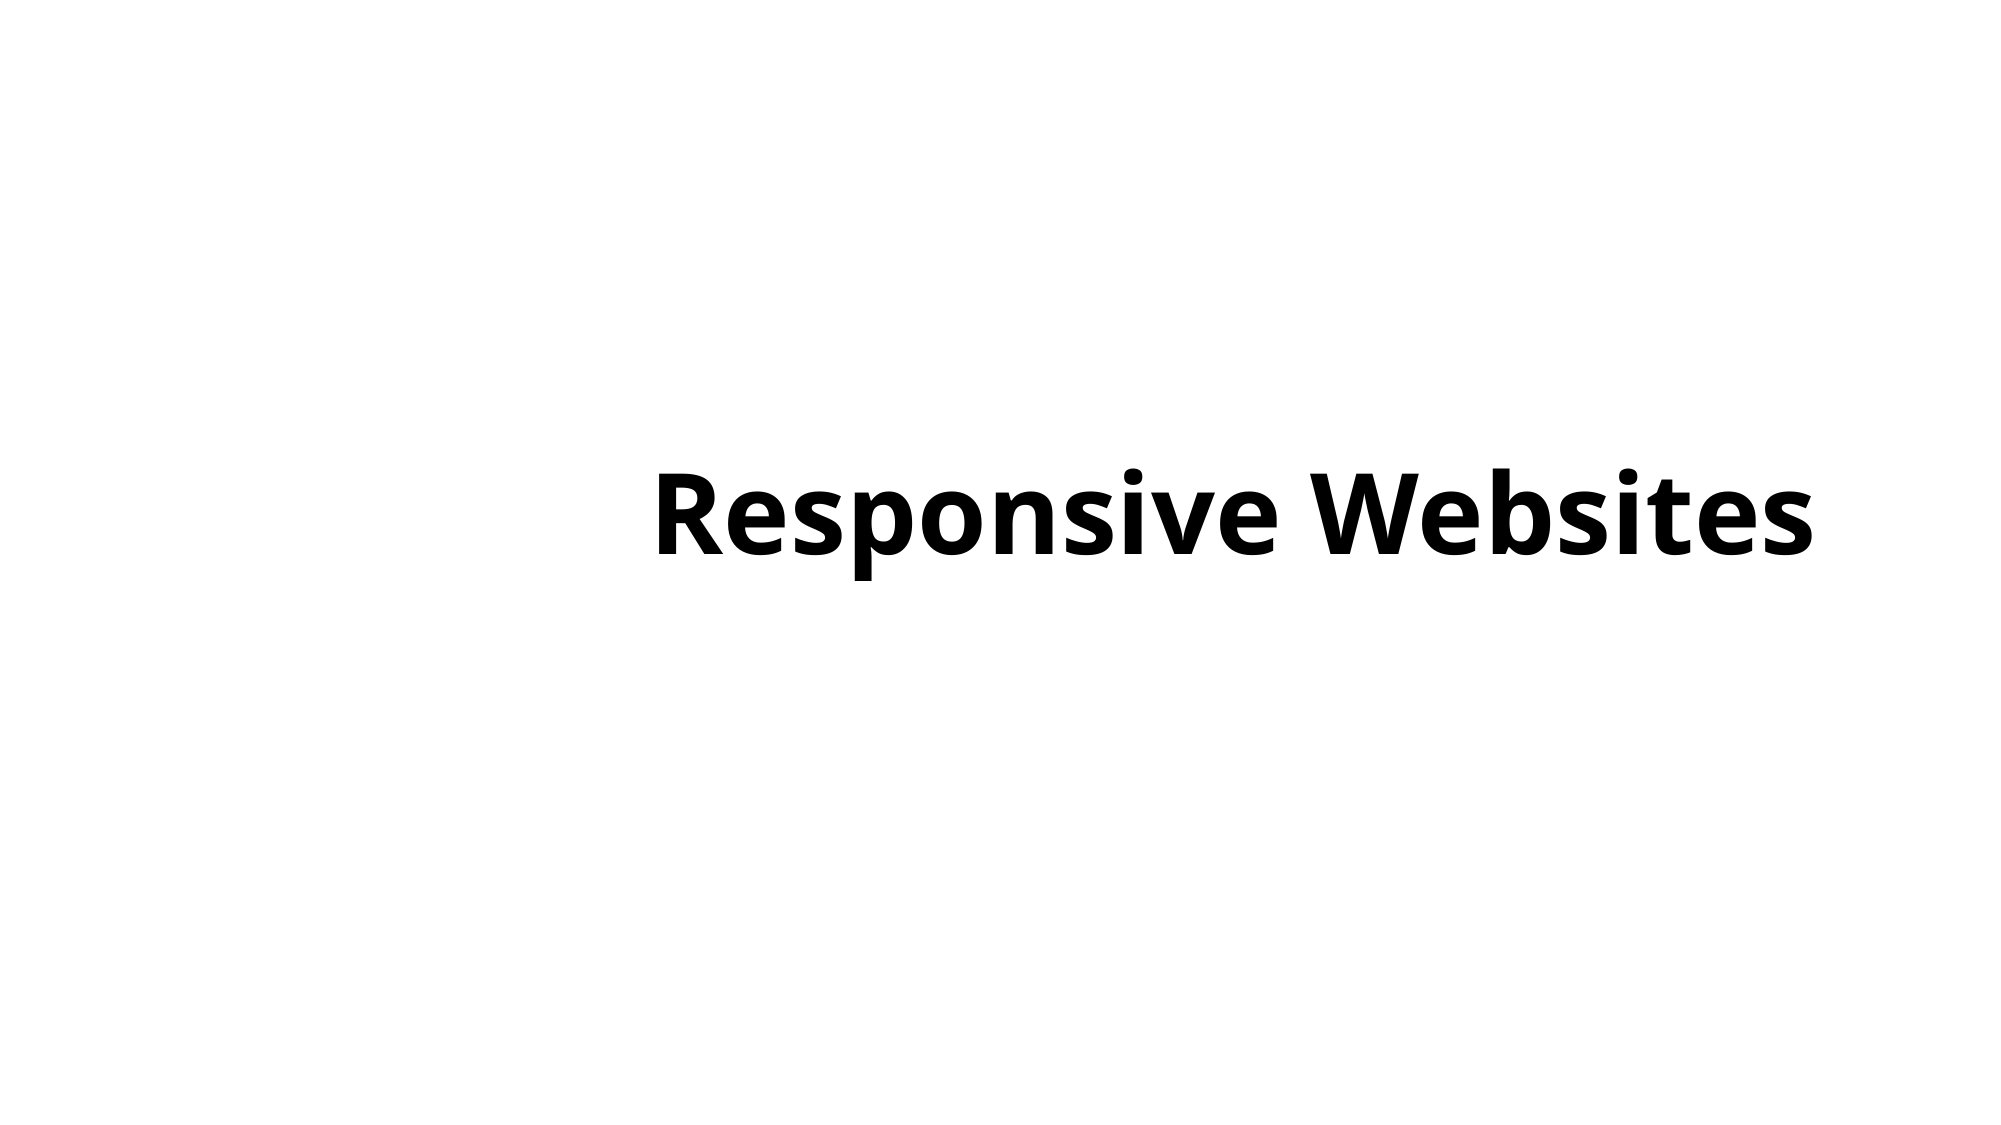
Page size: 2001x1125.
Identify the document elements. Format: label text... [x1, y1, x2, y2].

title Responsive Websites [137, 409, 1863, 627]
